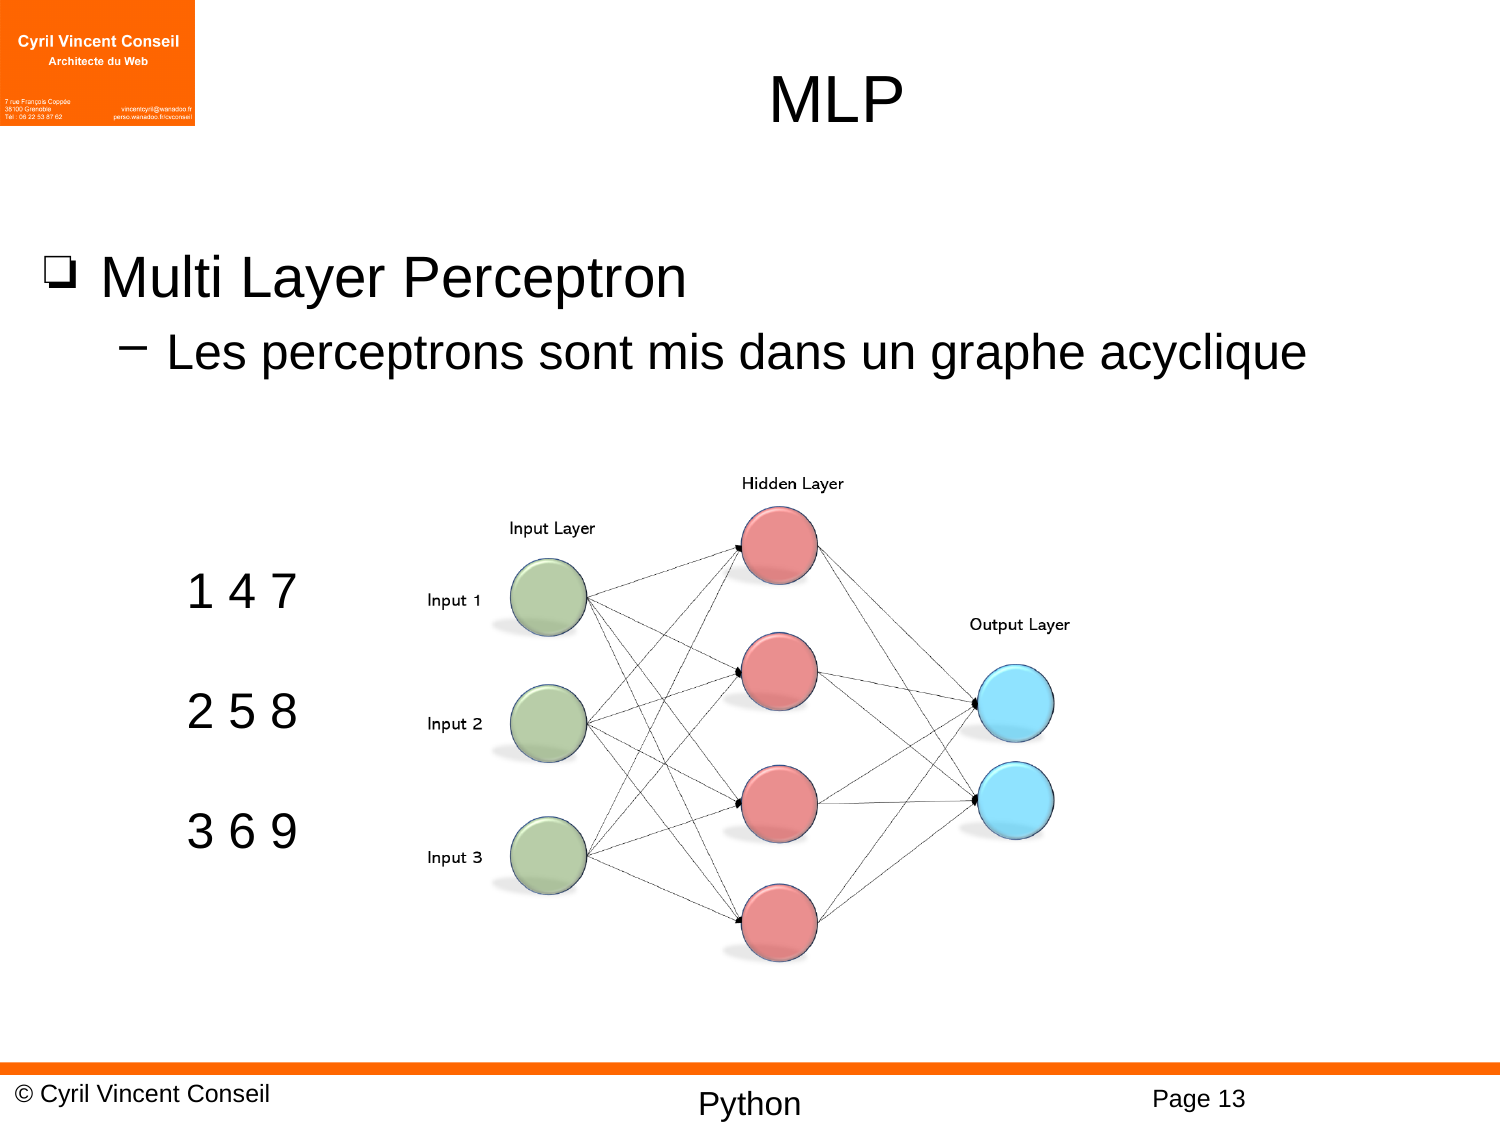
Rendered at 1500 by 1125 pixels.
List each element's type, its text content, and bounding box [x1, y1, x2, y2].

list Multi Layer Perceptron Les perceptrons sont mis dans un graphe acyclique [29, 231, 1468, 1059]
picture [0, 0, 195, 126]
picture [336, 467, 1125, 988]
title MLP [194, 2, 1480, 190]
text_box 1 4 7 2 5 8 3 6 9 [171, 550, 313, 866]
